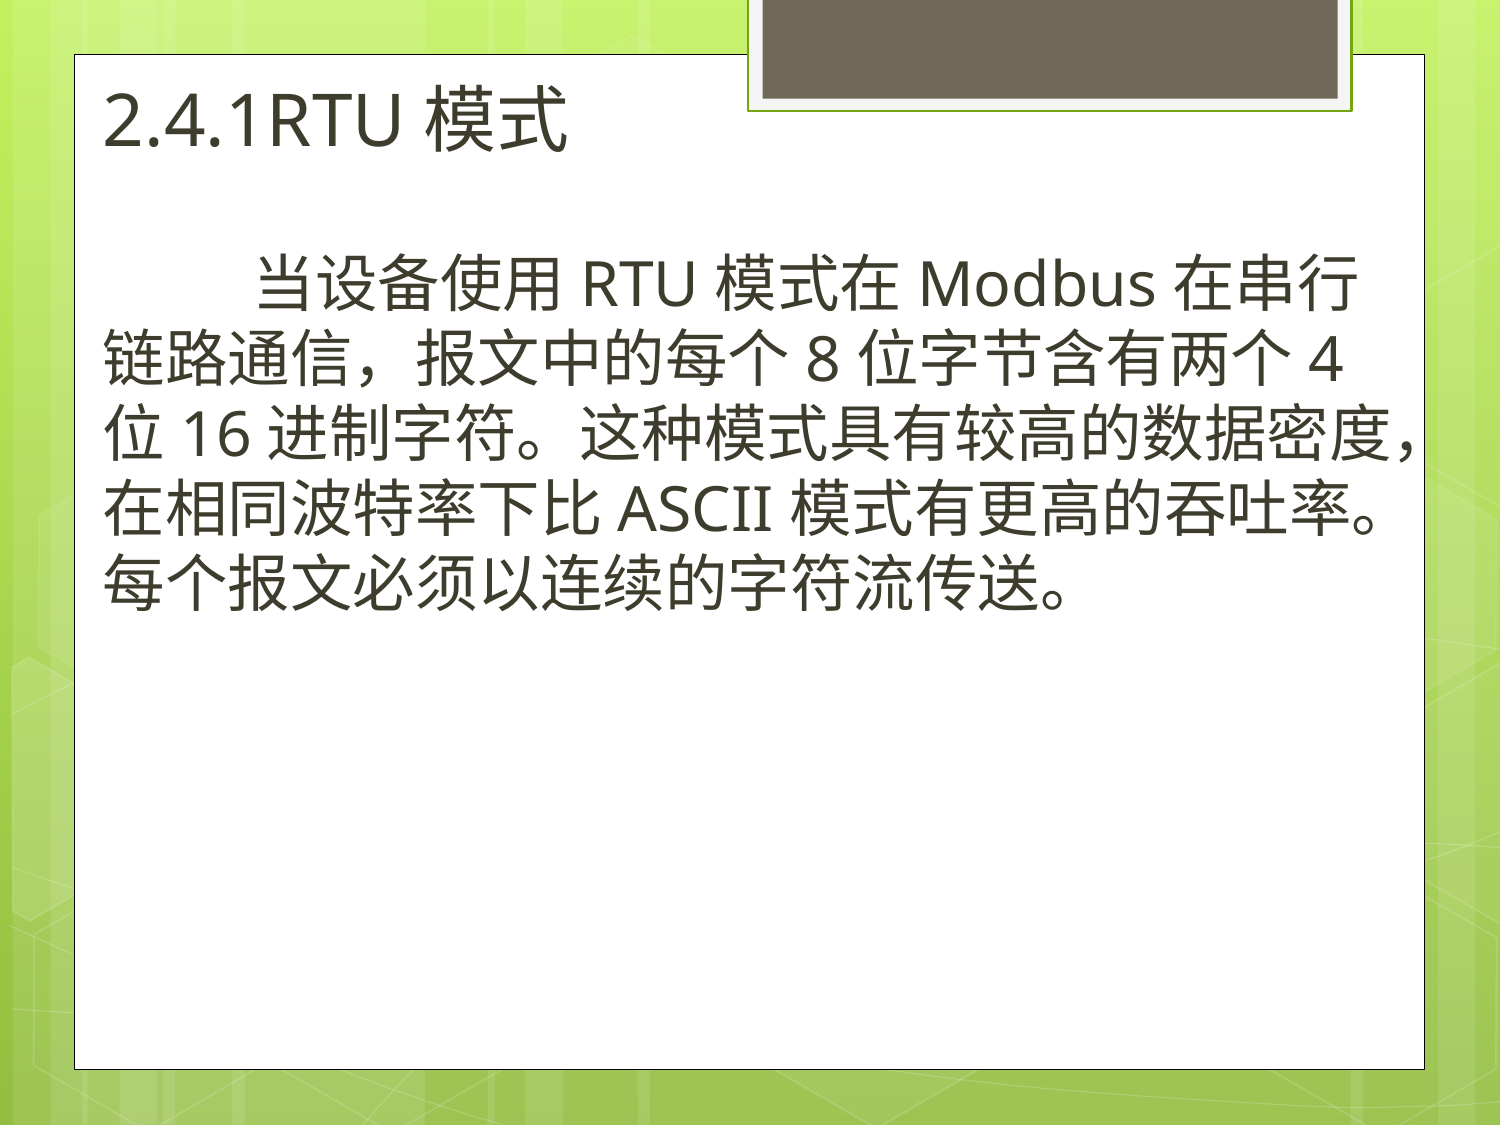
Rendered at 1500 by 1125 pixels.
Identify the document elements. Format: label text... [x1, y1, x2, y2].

list 2.4.1RTU模式 当设备使用RTU模式在Modbus在串行链路通信，报文中的每个8位字节含有两个4位16进制字符。这种模式具有较高的数据密度，在相同波特率下比ASCII模式有更高的吞吐率。每个报文必须以连续的字符流传送。 [76, 66, 1424, 1059]
